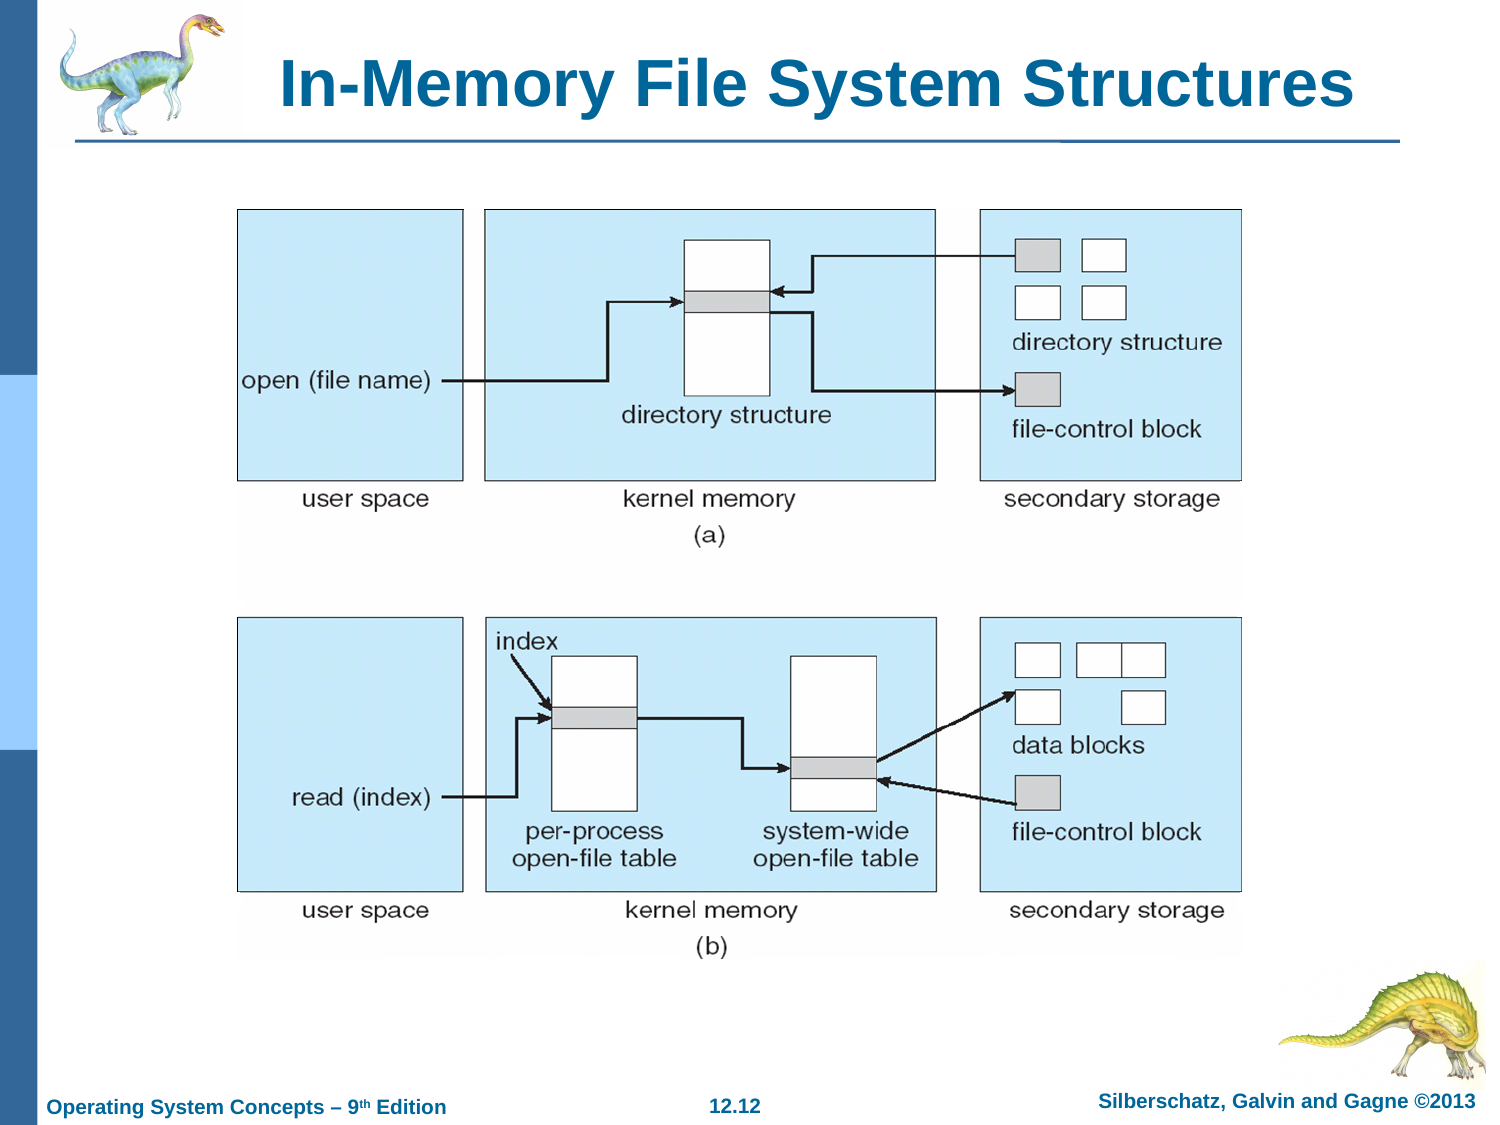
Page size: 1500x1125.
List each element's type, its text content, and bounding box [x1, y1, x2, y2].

picture [236, 209, 1242, 961]
picture [46, 0, 243, 149]
title In-Memory File System Structures [177, 32, 1459, 128]
picture [1275, 959, 1486, 1090]
